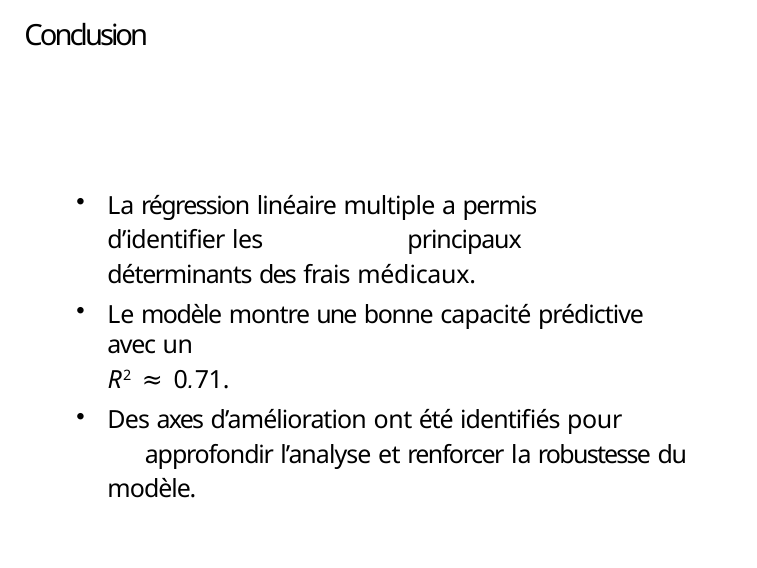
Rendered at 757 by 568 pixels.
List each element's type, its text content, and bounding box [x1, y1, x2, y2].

title Conclusion [22, 13, 551, 111]
text_box La régression linéaire multiple a permis d’identifier les principaux déterminants des frais médicaux. Le modèle montre une bonne capacité prédictive avec un R2 ≈ 0.71. Des axes d’amélioration ont été identifiés pour approfondir l’analyse et renforcer la robustesse du modèle. [70, 182, 703, 503]
